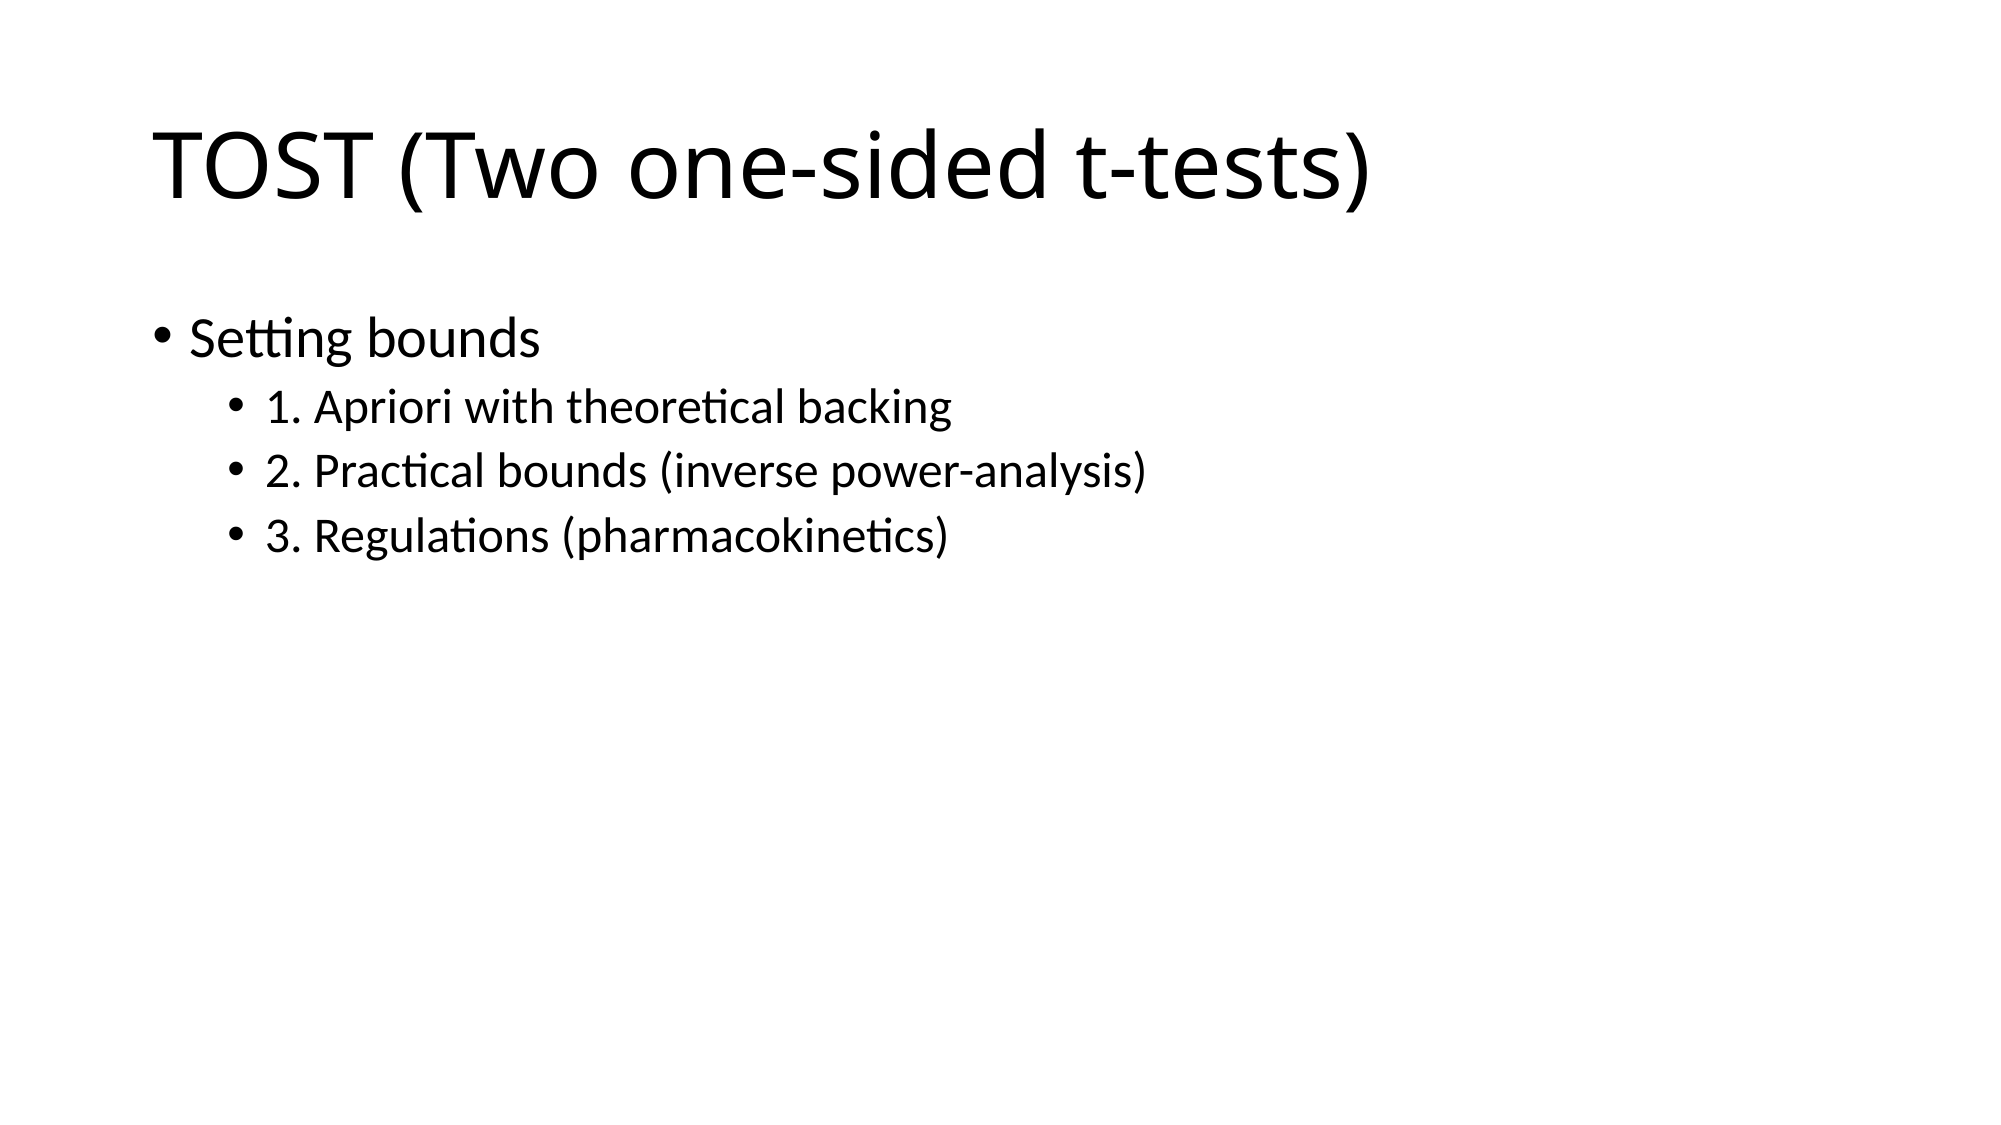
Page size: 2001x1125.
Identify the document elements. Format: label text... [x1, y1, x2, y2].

title TOST (Two one-sided t-tests) [137, 59, 1863, 278]
list Setting bounds 1. Apriori with theoretical backing 2. Practical bounds (inverse power-analysis) 3. Regulations (pharmacokinetics) [137, 299, 1863, 1014]
